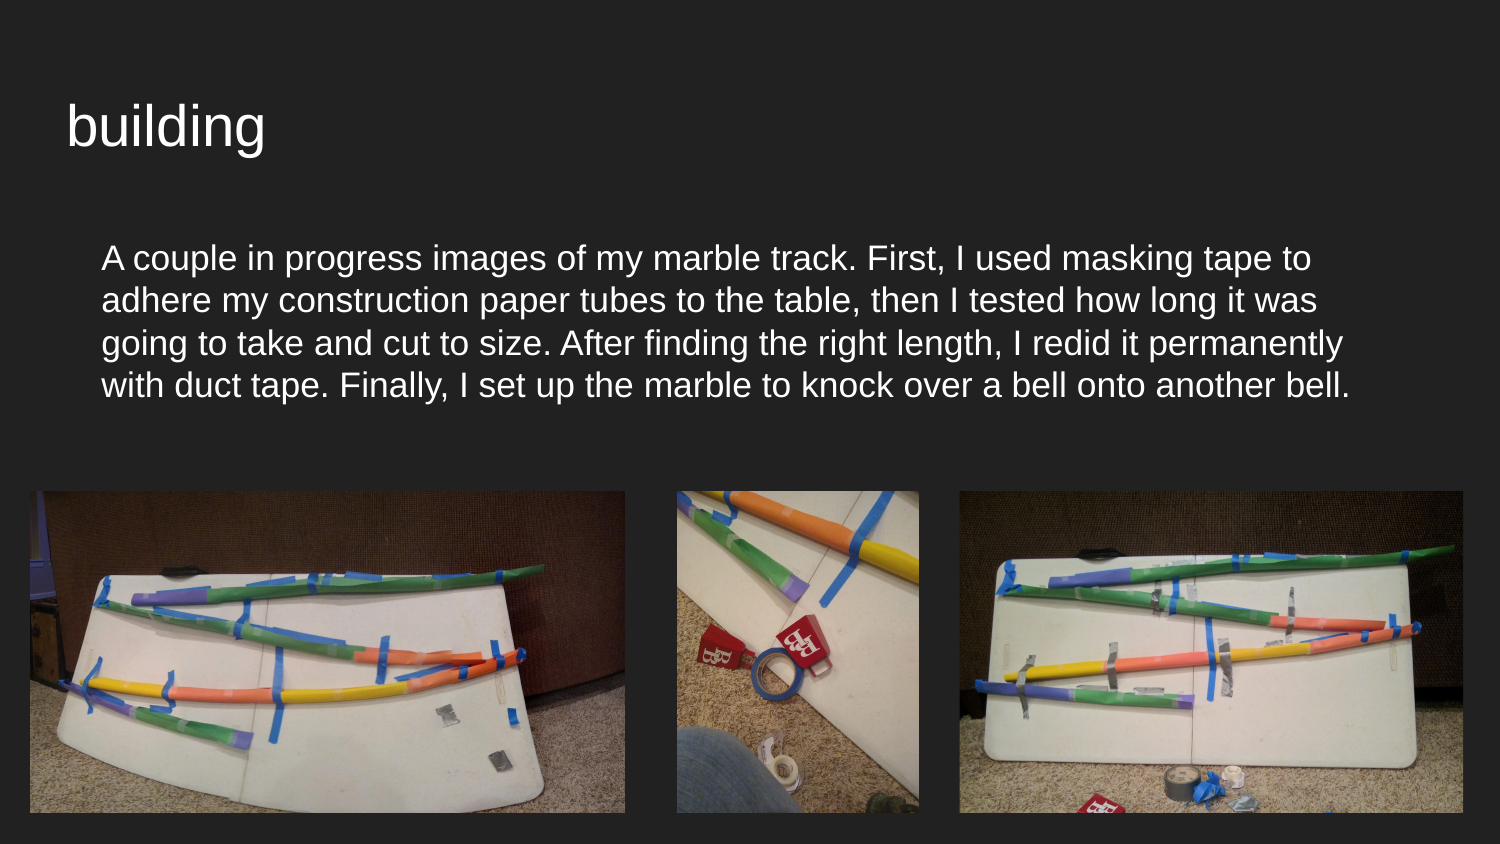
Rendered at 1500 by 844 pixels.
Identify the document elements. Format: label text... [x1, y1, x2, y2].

title building [51, 72, 1449, 167]
picture [959, 491, 1464, 814]
text_box A couple in progress images of my marble track. First, I used masking tape to adhere my construction paper tubes to the table, then I tested how long it was going to take and cut to size. After finding the right length, I redid it permanently with duct tape. Finally, I set up the marble to knock over a bell onto another bell. [86, 219, 1392, 422]
picture [677, 491, 919, 814]
picture [30, 491, 625, 814]
